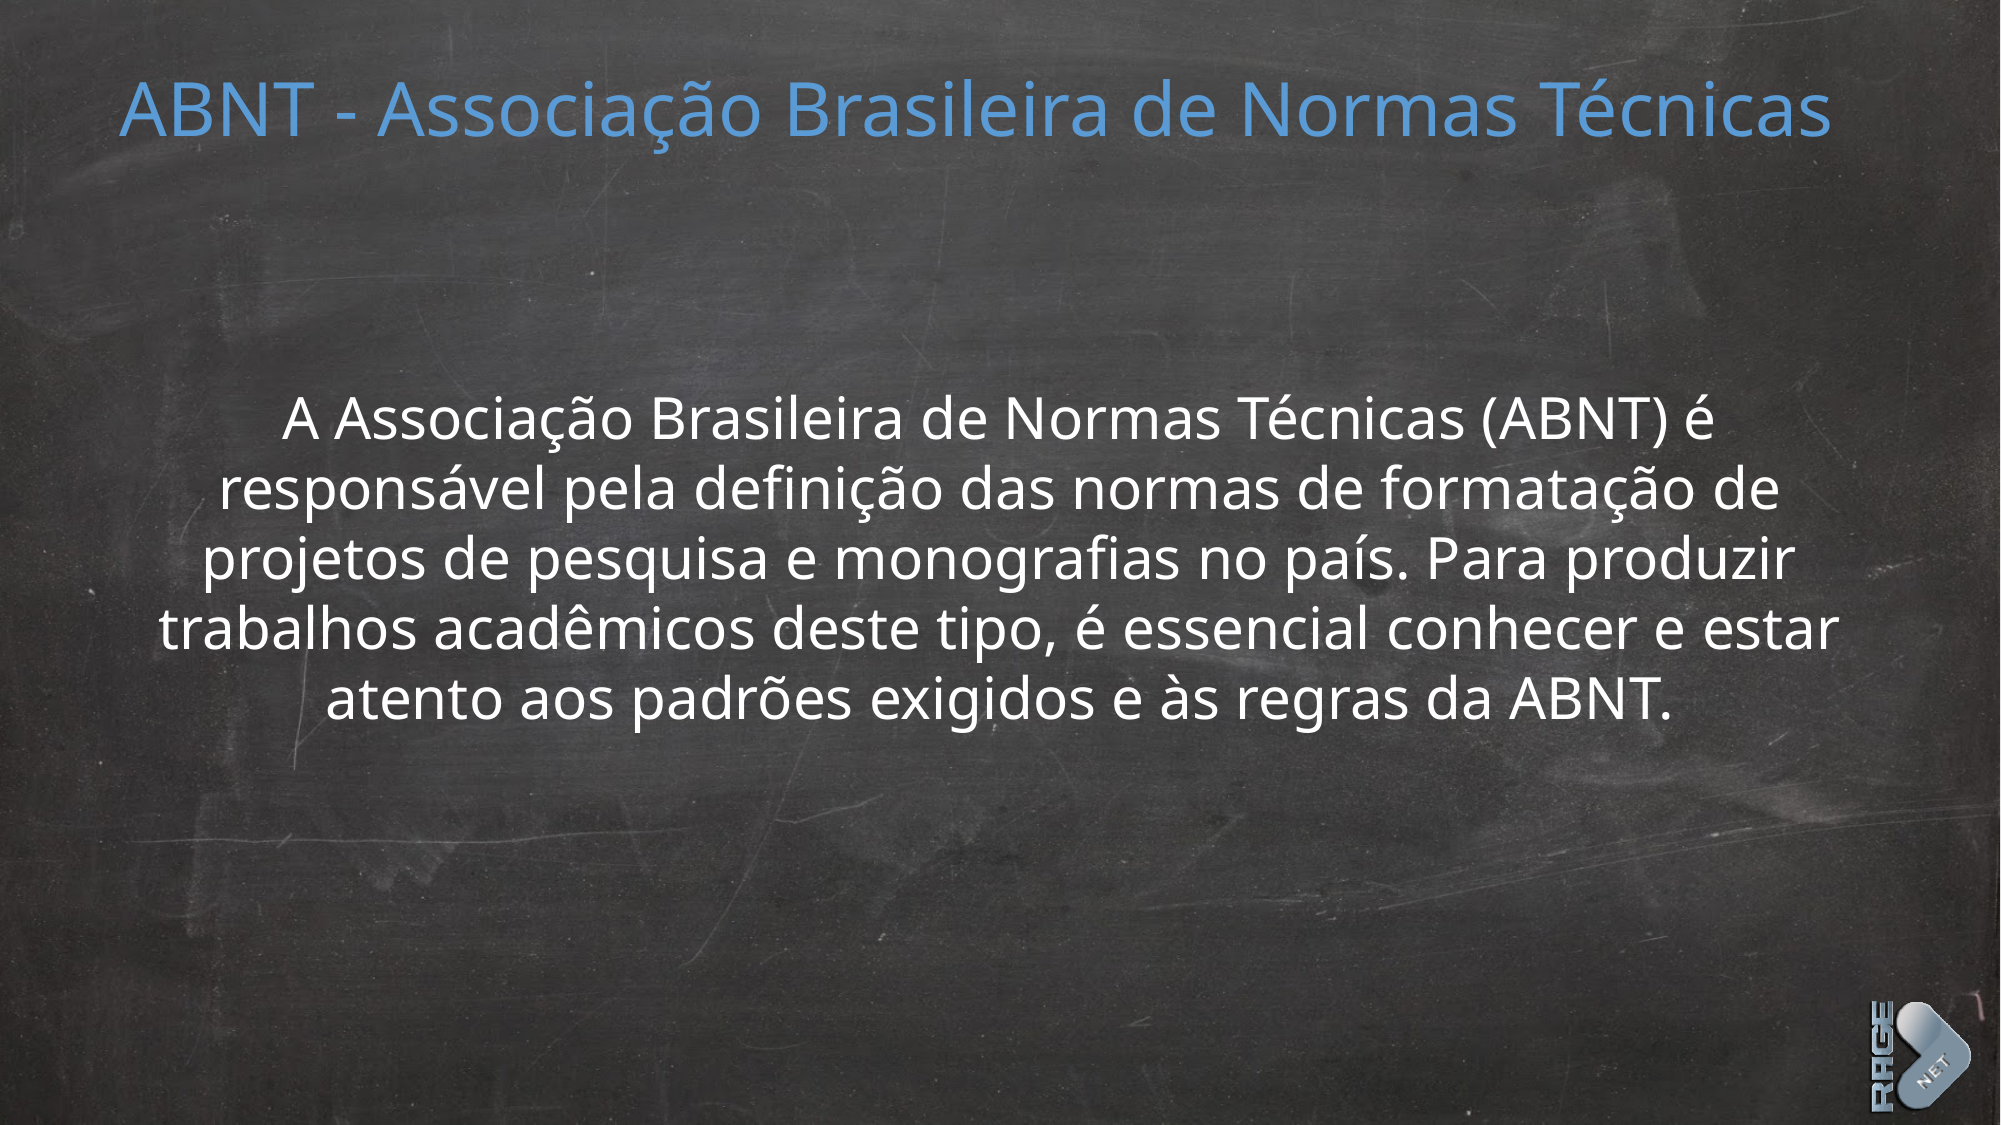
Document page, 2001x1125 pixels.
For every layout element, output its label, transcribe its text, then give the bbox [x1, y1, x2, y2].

text_box A Associação Brasileira de Normas Técnicas (ABNT) é responsável pela definição das normas de formatação de projetos de pesquisa e monografias no país. Para produzir trabalhos acadêmicos deste tipo, é essencial conhecer e estar atento aos padrões exigidos e às regras da ABNT. [107, 373, 1892, 739]
text_box ABNT - Associação Brasileira de Normas Técnicas [84, 53, 1870, 159]
picture [0, 0, 2001, 1125]
